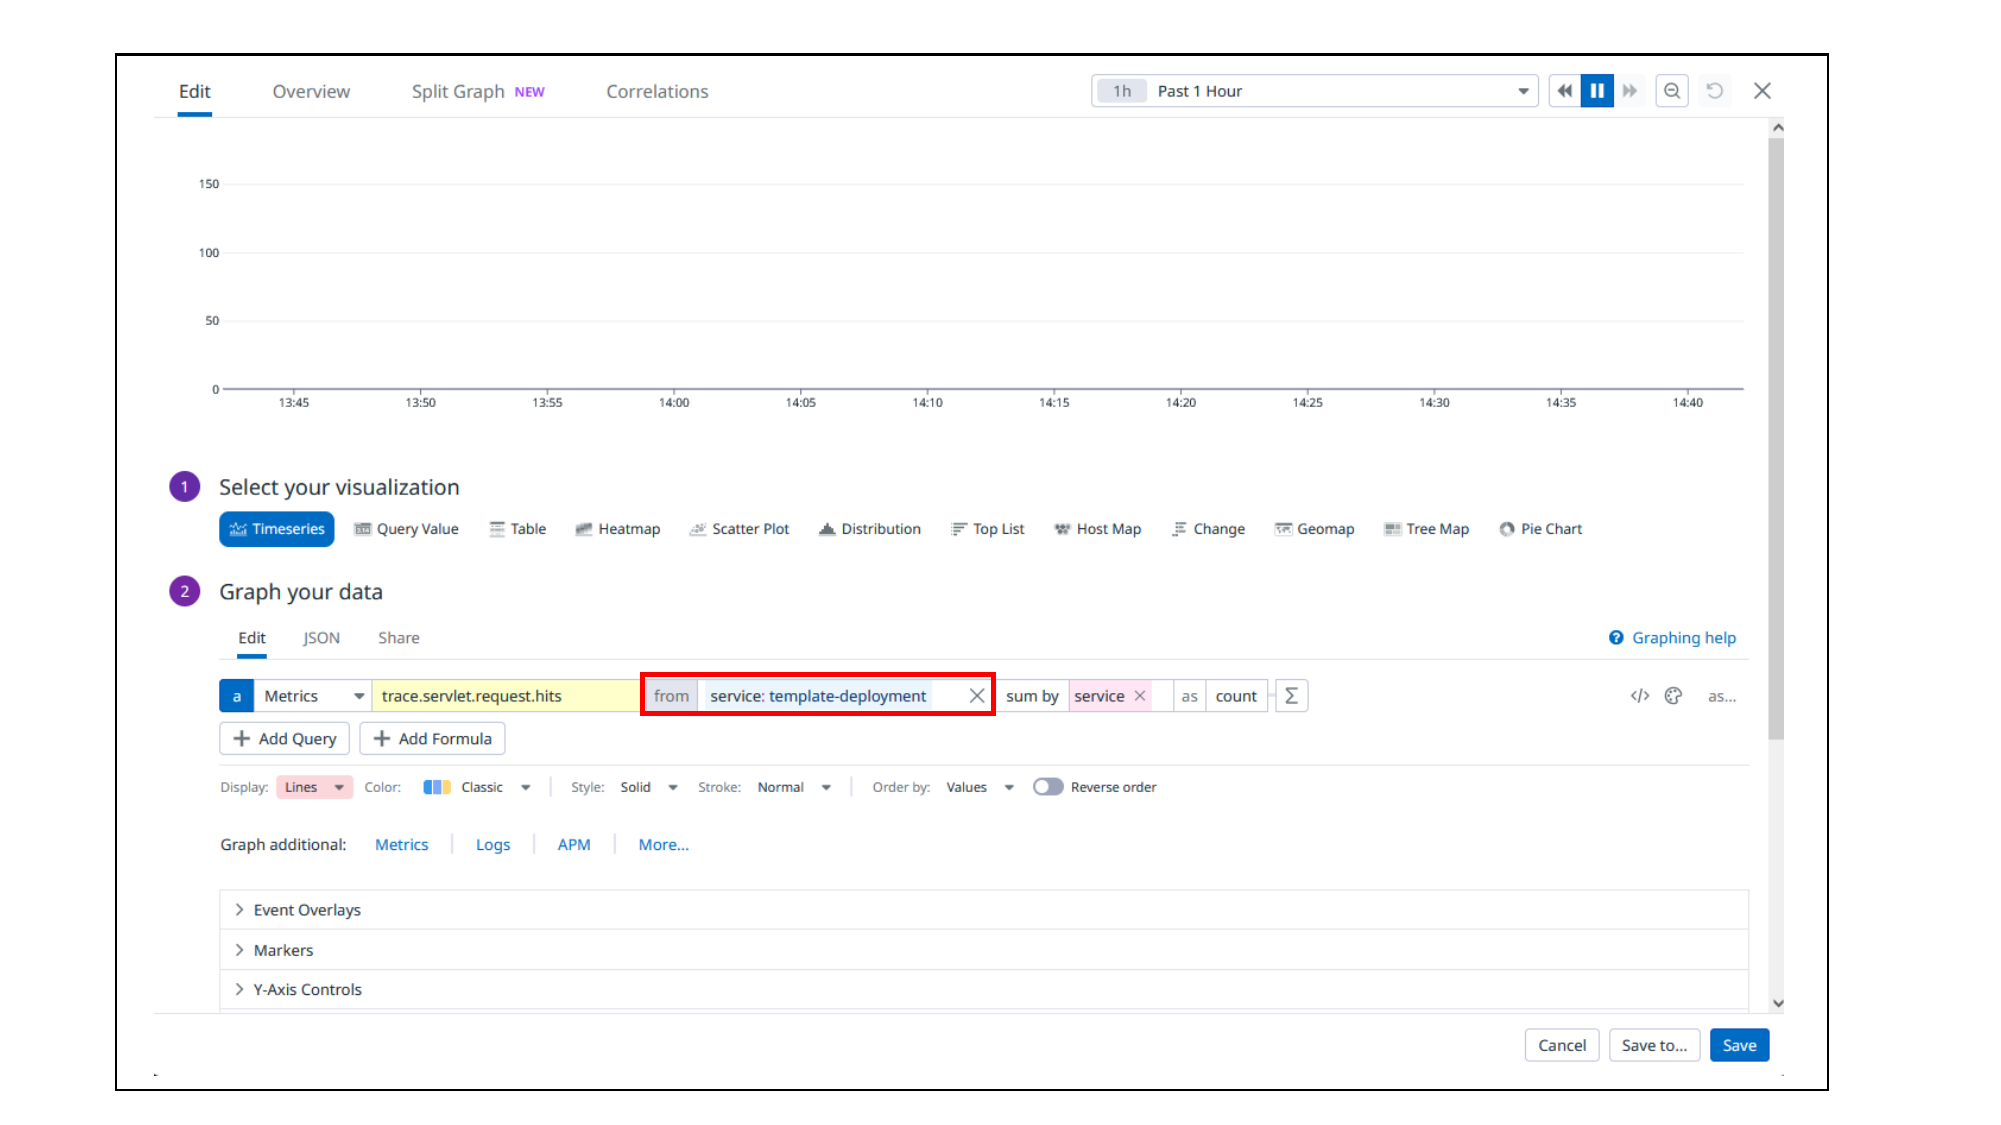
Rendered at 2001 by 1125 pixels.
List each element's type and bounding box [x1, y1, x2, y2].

text_box [115, 53, 1829, 1091]
picture [154, 67, 1784, 1076]
